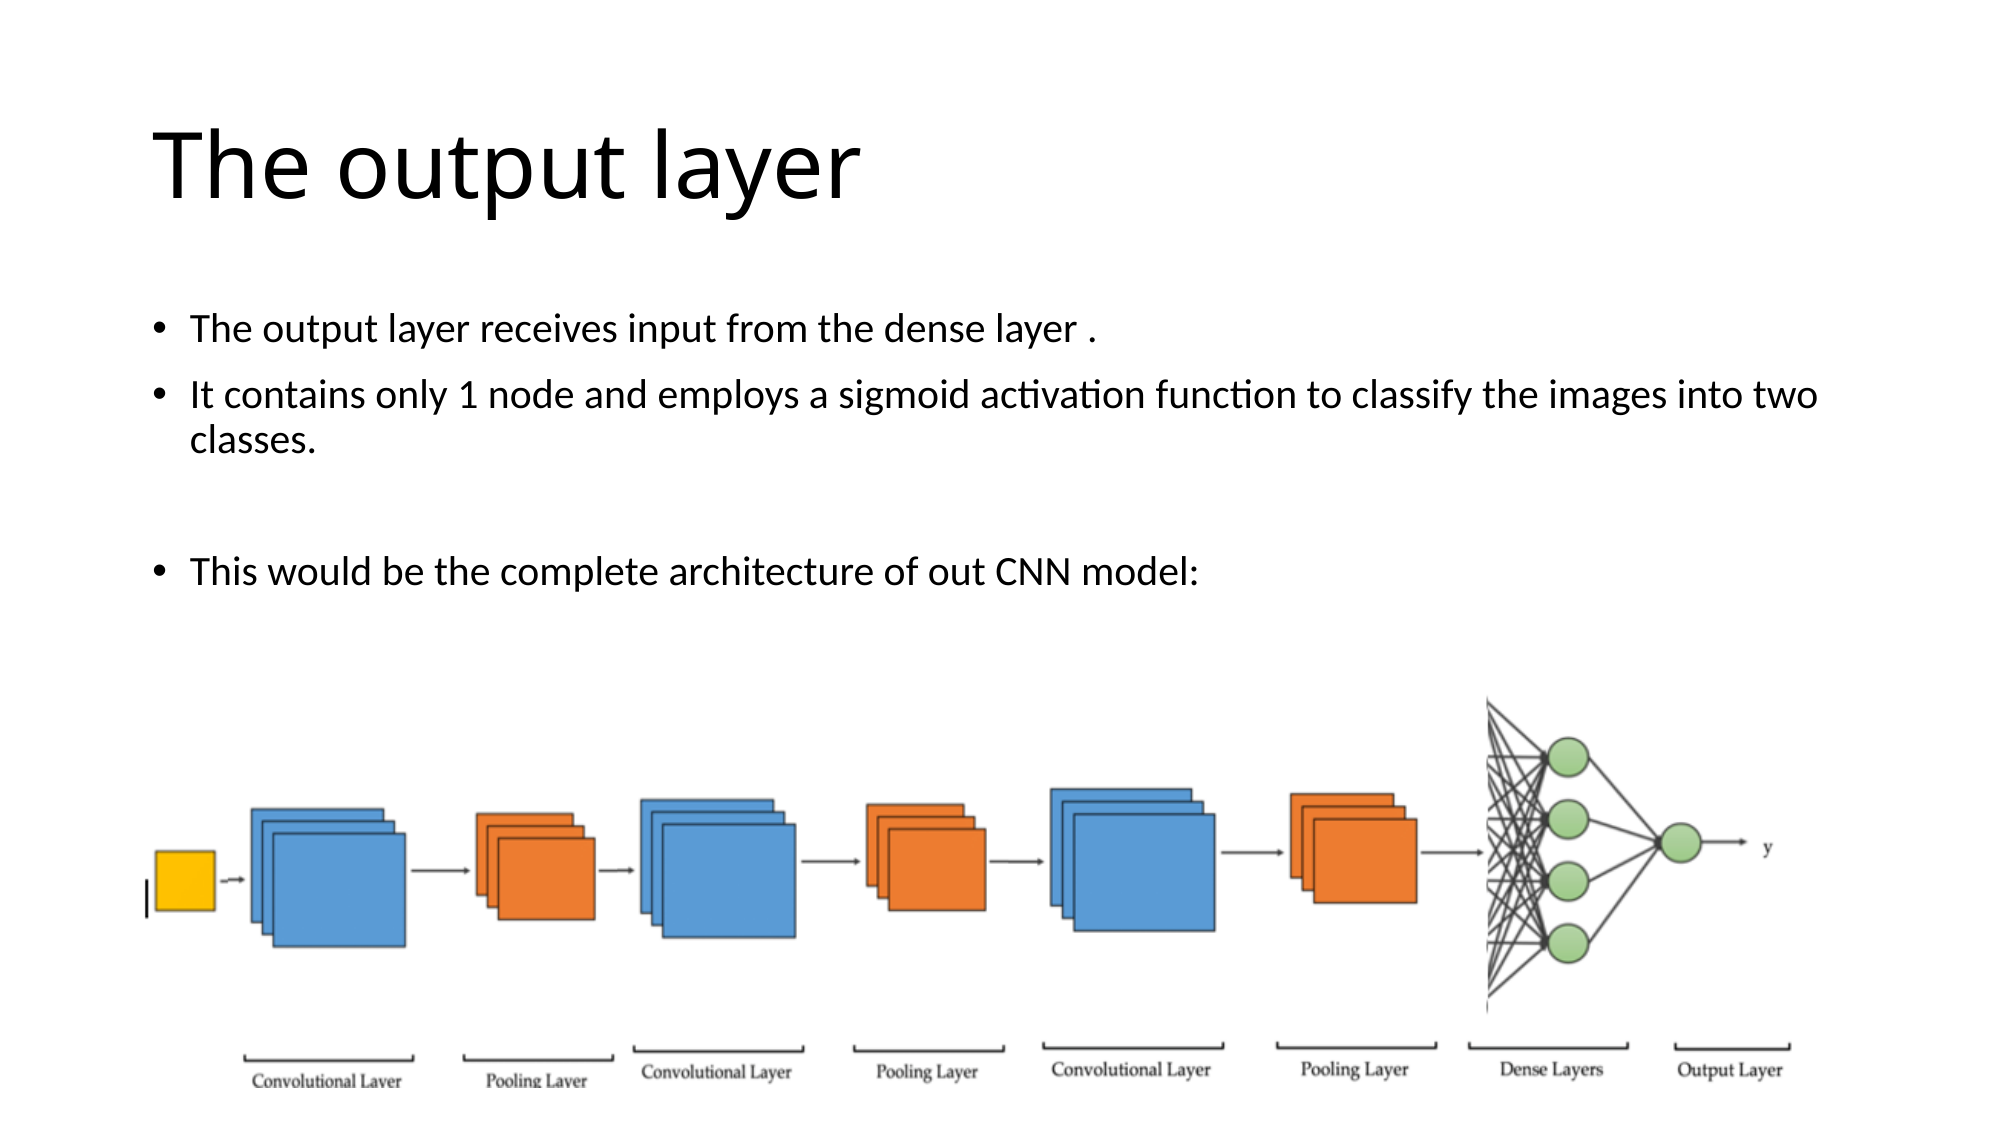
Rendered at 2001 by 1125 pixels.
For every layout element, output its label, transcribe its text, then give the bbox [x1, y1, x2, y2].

title The output layer [137, 59, 1863, 278]
list The output layer receives input from the dense layer . It contains only 1 node and employs a sigmoid activation function to classify the images into two classes. This would be the complete architecture of out CNN model: [137, 299, 1863, 1014]
picture [124, 692, 1850, 1088]
